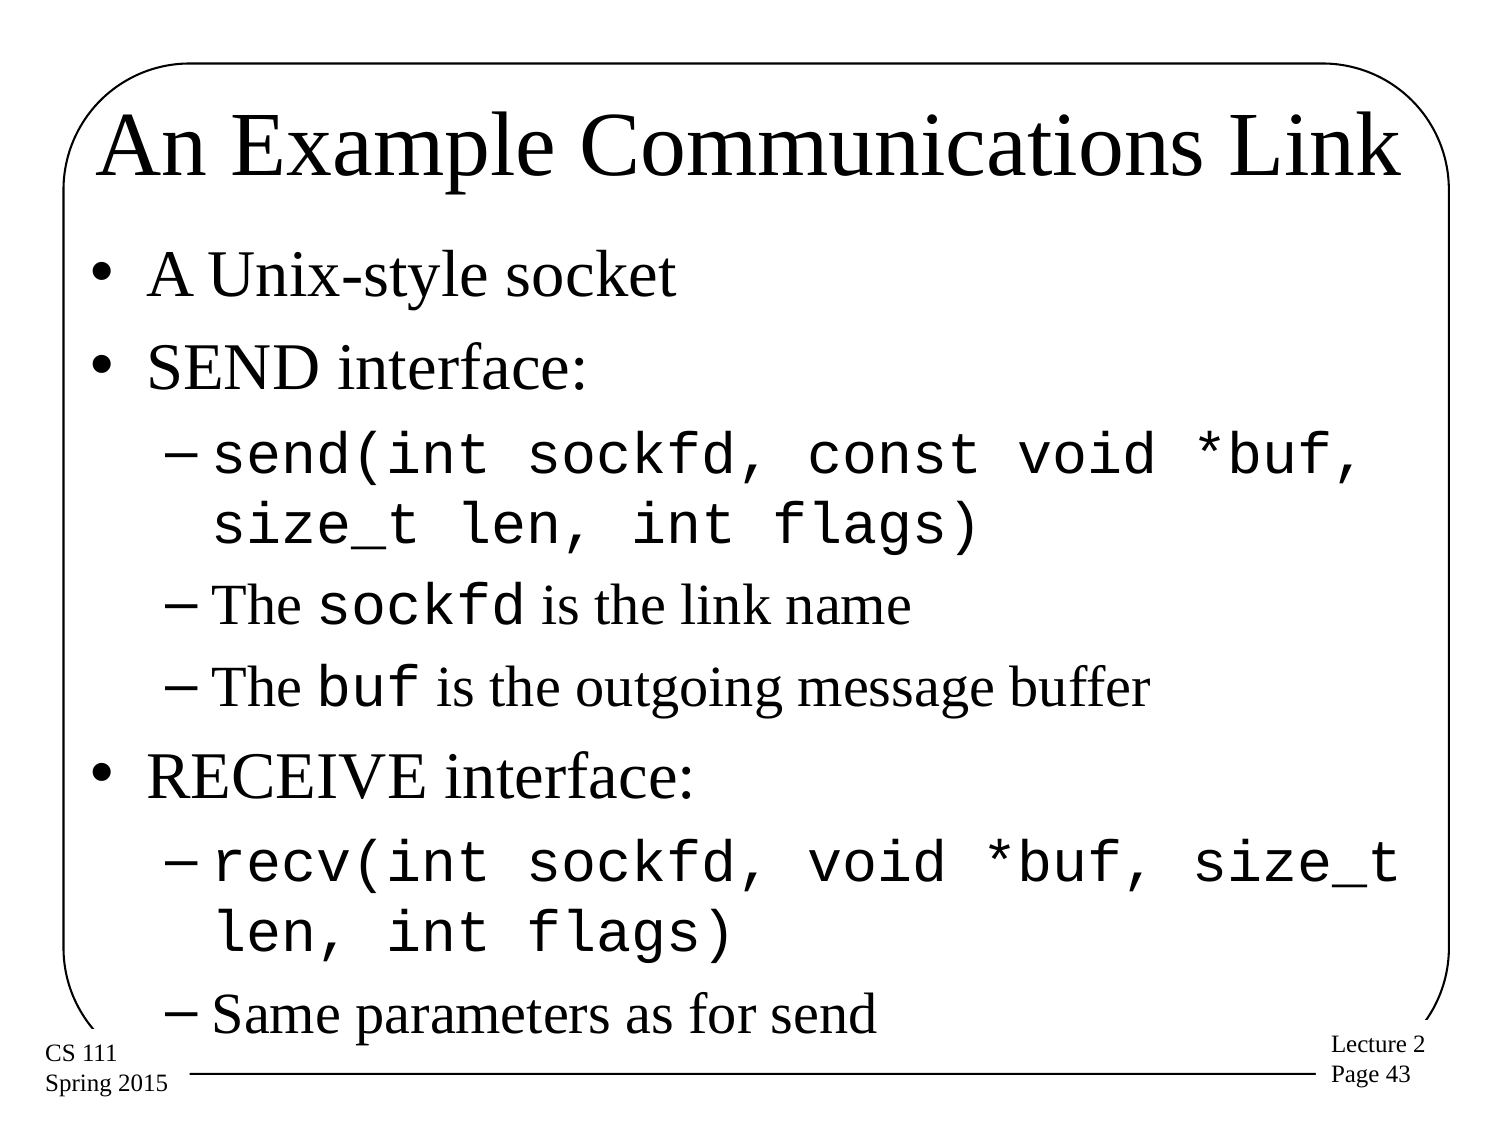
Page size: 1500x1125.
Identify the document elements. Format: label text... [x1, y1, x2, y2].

title An Example Communications Link [74, 44, 1426, 222]
list A Unix-style socket SEND interface: send(int sockfd, const void *buf, size_t len, int flags) The sockfd is the link name The buf is the outgoing message buffer RECEIVE interface: recv(int sockfd, void *buf, size_t len, int flags) Same parameters as for send [74, 222, 1426, 966]
